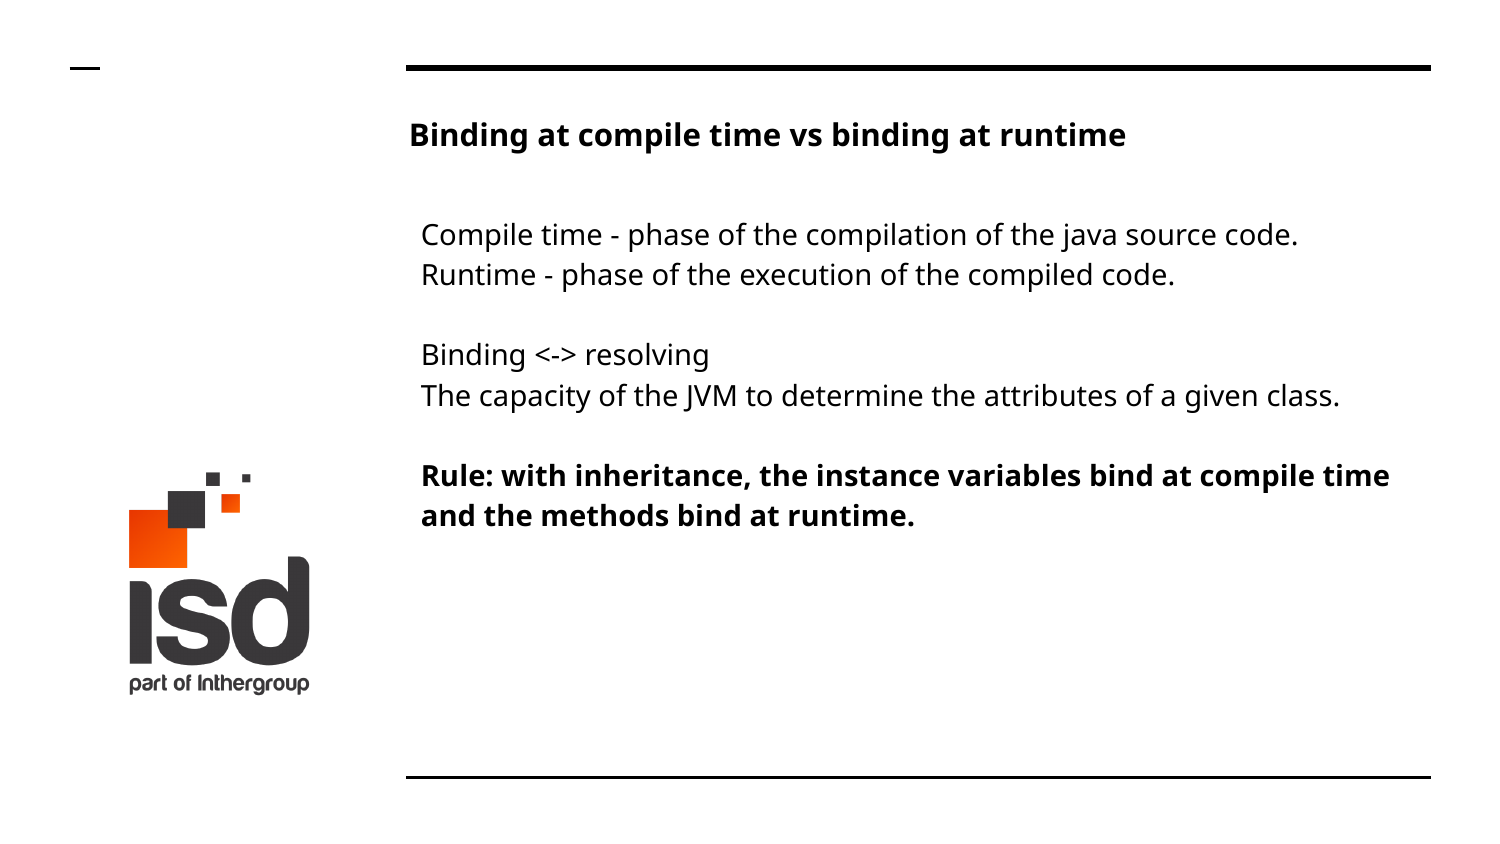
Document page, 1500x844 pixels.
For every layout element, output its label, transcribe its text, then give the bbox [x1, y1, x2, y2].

picture [37, 414, 382, 756]
list Compile time - phase of the compilation of the java source code. Runtime - phase of the execution of the compiled code. Binding <-> resolving The capacity of the JVM to determine the attributes of a given class. Rule: with inheritance, the instance variables bind at compile time and the methods bind at runtime. [405, 196, 1431, 742]
title Binding at compile time vs binding at runtime [393, 94, 1431, 196]
